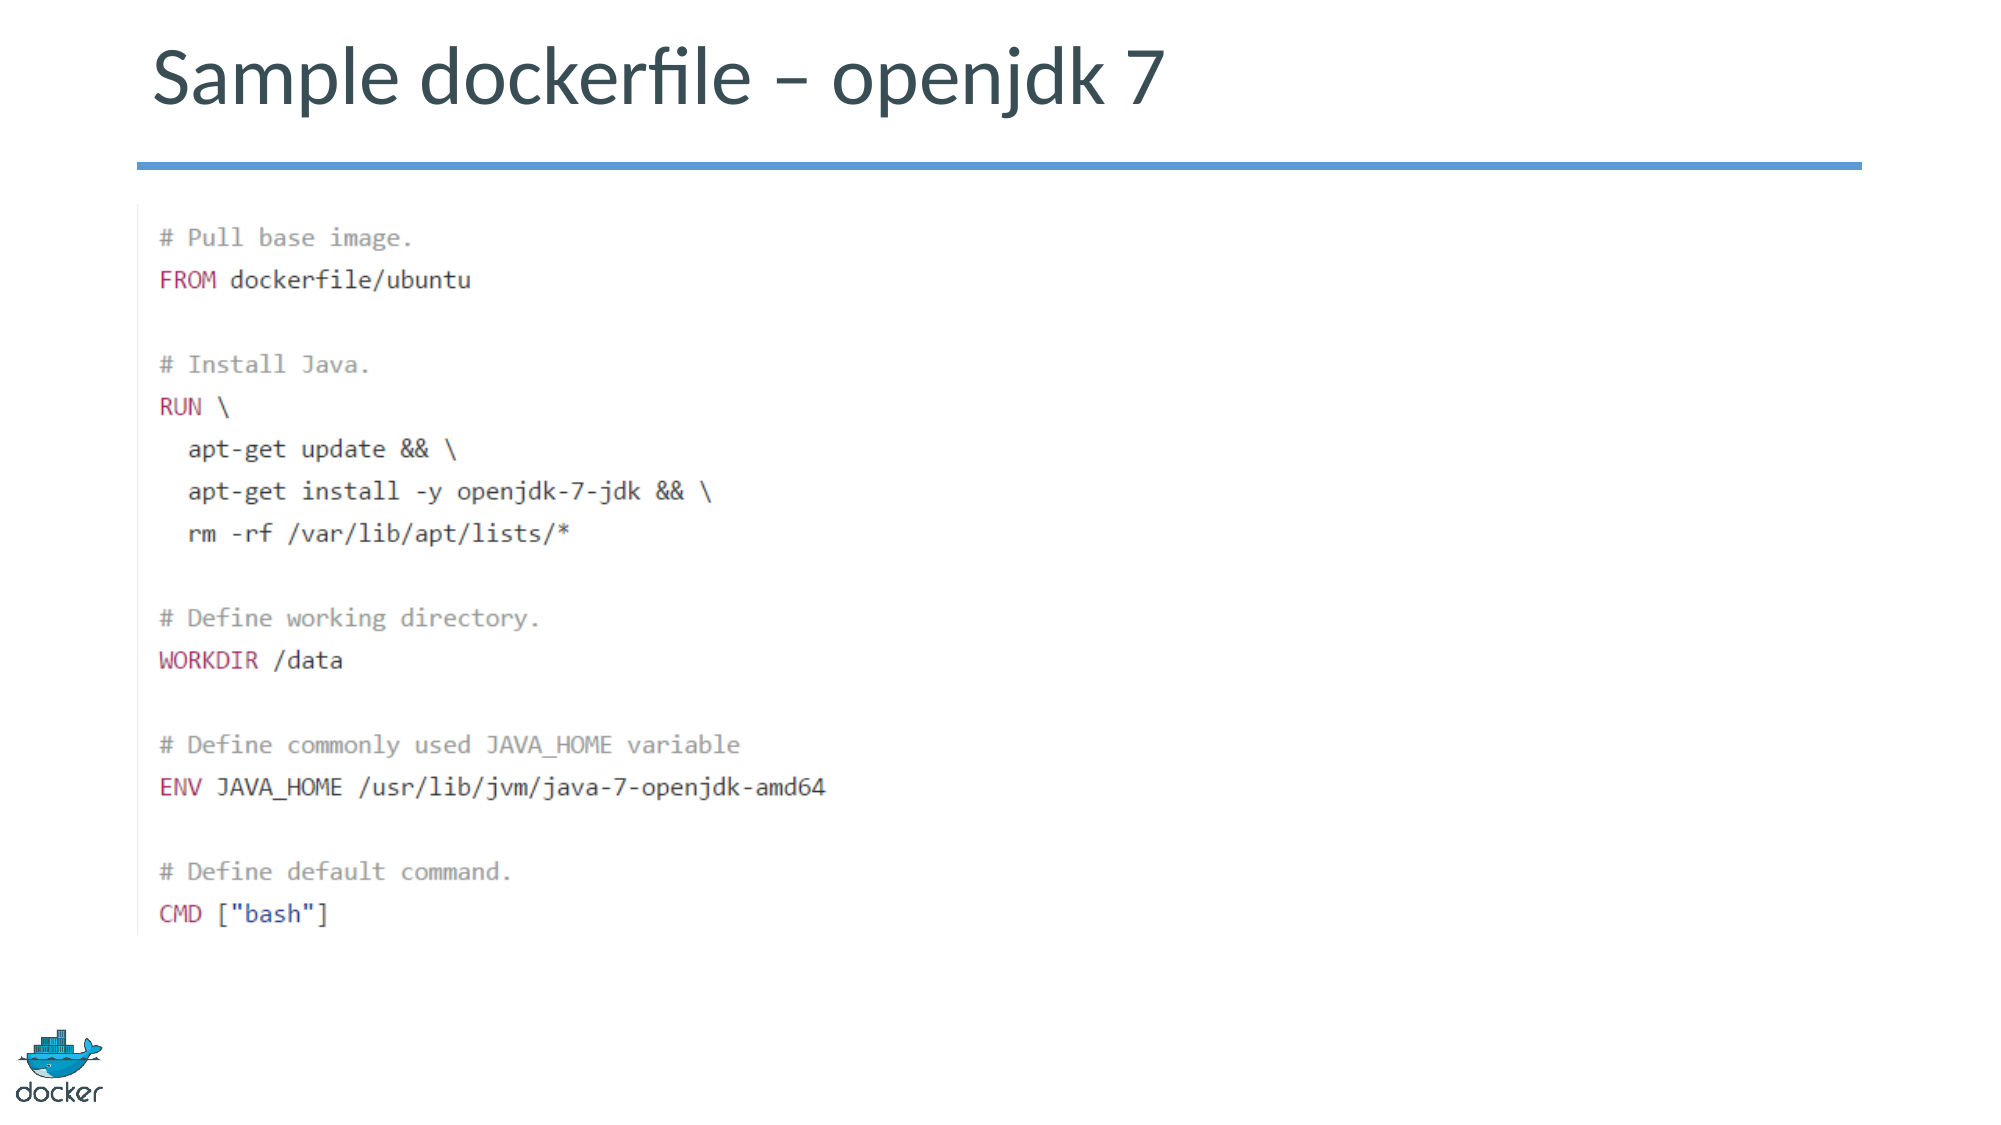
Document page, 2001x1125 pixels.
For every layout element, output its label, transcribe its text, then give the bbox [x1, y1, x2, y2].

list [137, 204, 1172, 935]
picture [0, 1010, 131, 1121]
title Sample dockerfile – openjdk 7 [137, 22, 1863, 133]
